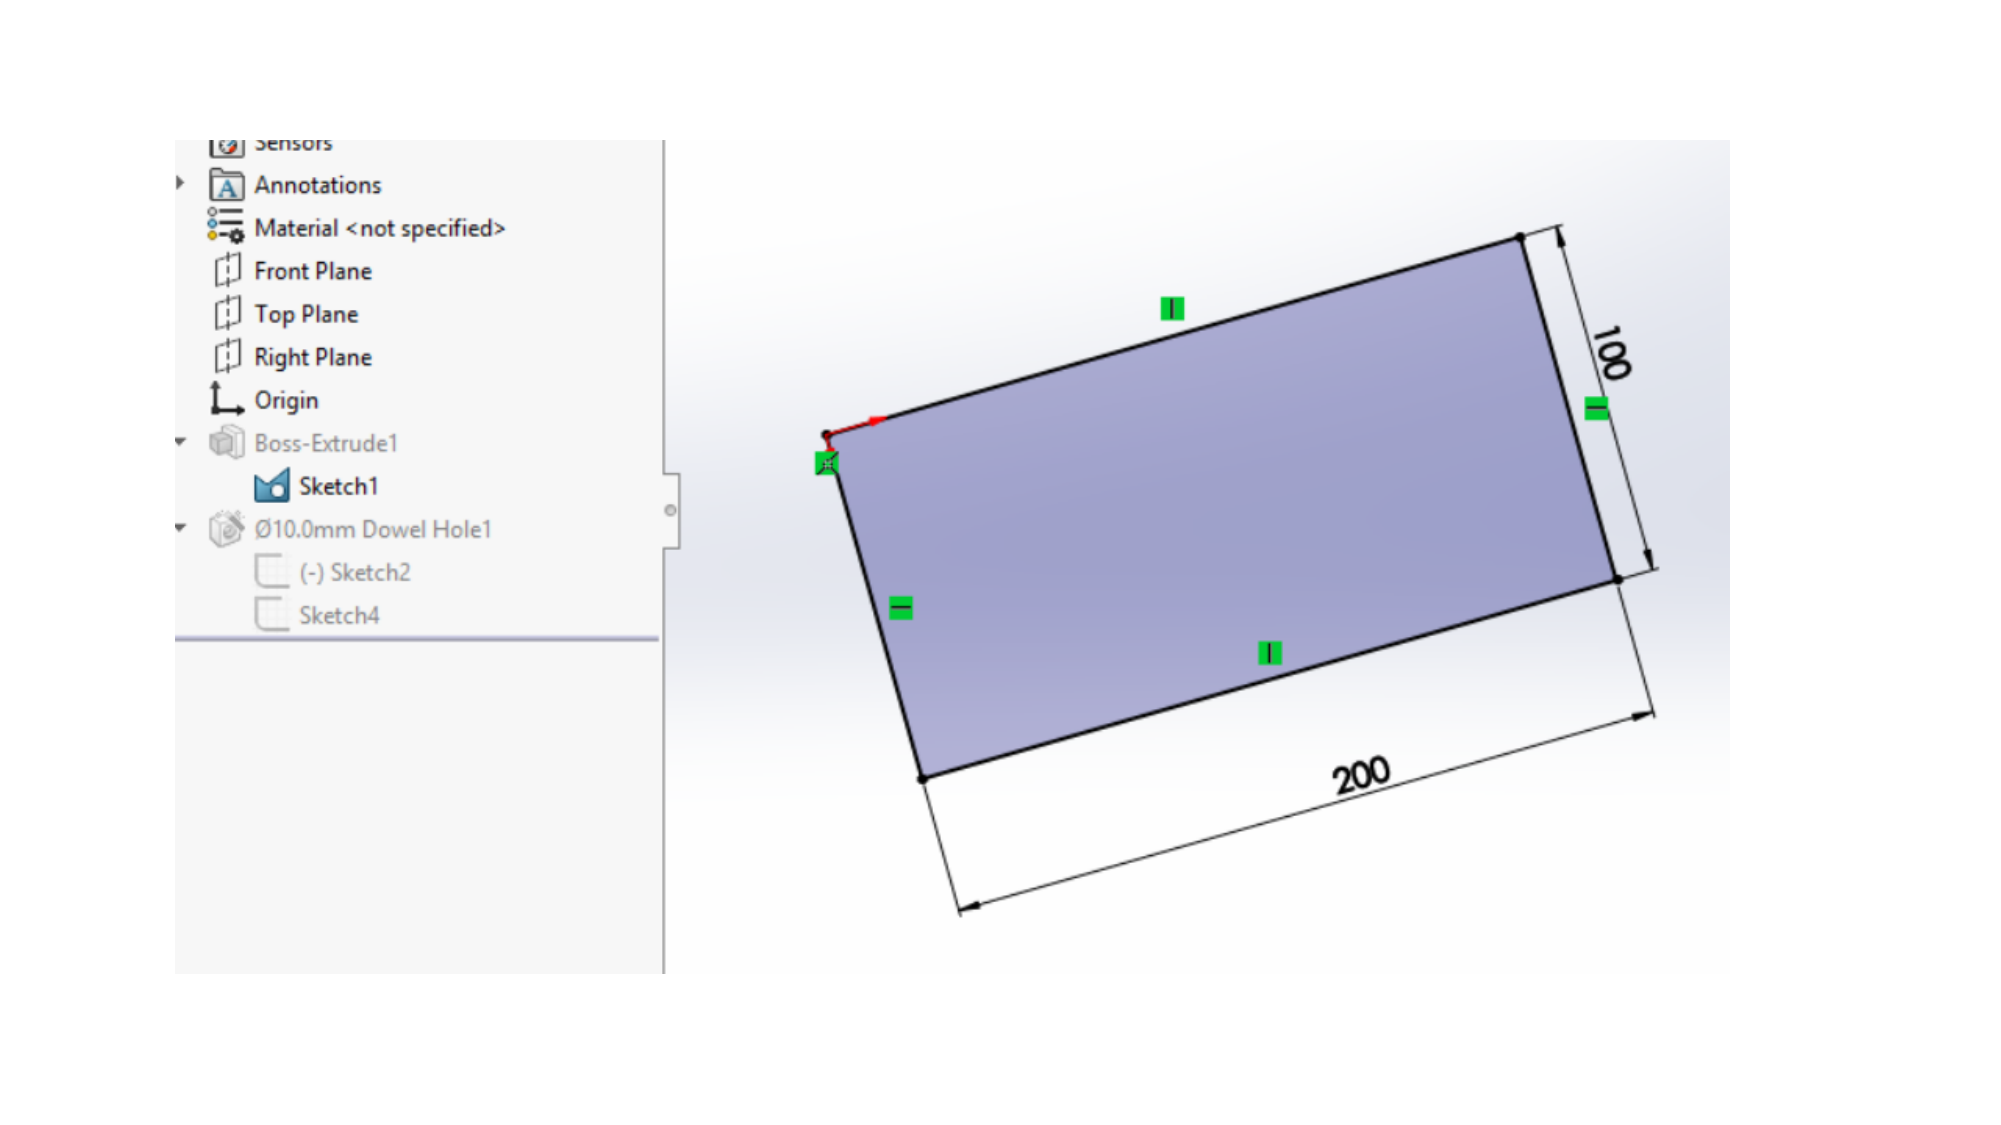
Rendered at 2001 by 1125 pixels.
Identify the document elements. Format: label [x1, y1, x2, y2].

picture [175, 140, 1730, 974]
